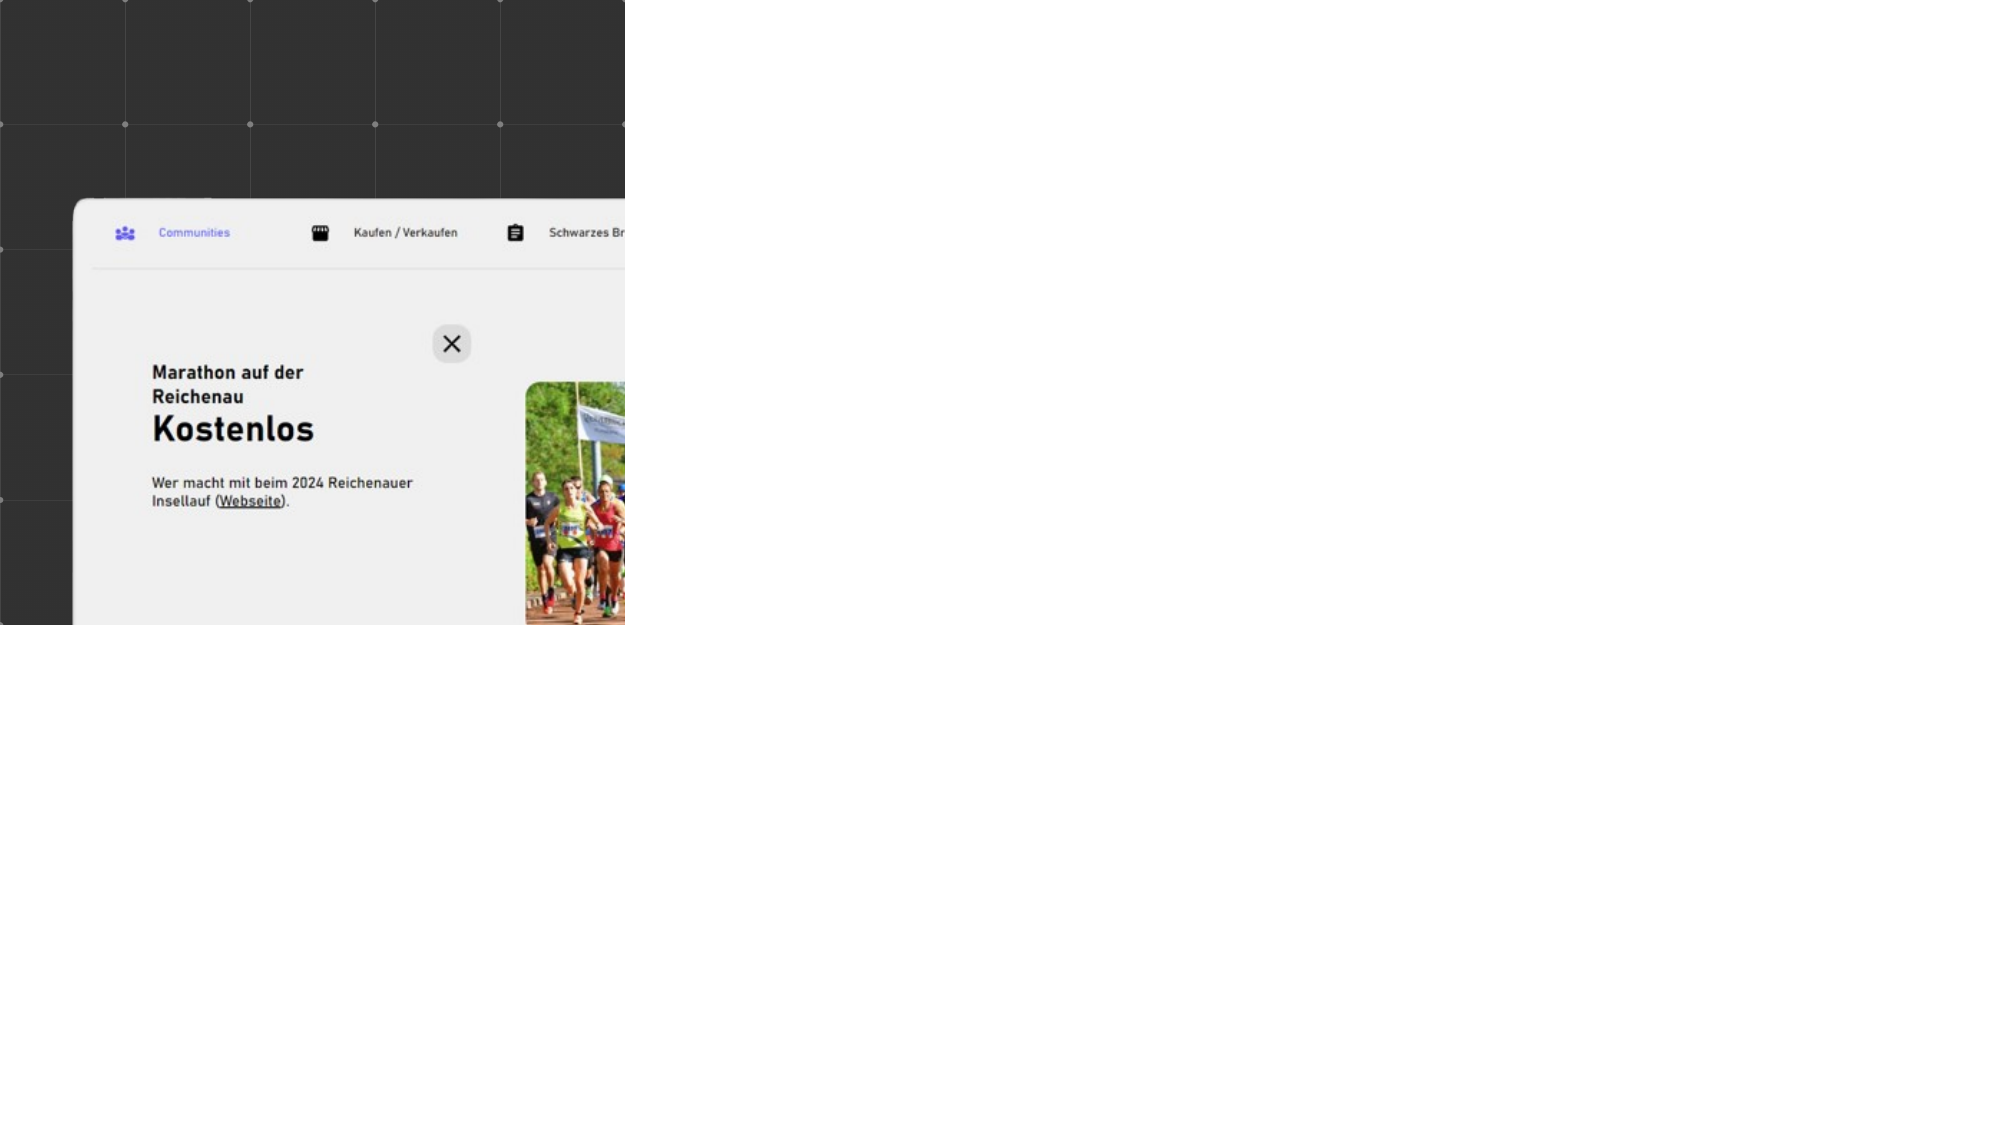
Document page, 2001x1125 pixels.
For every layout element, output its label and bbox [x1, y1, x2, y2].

picture [0, 0, 626, 626]
